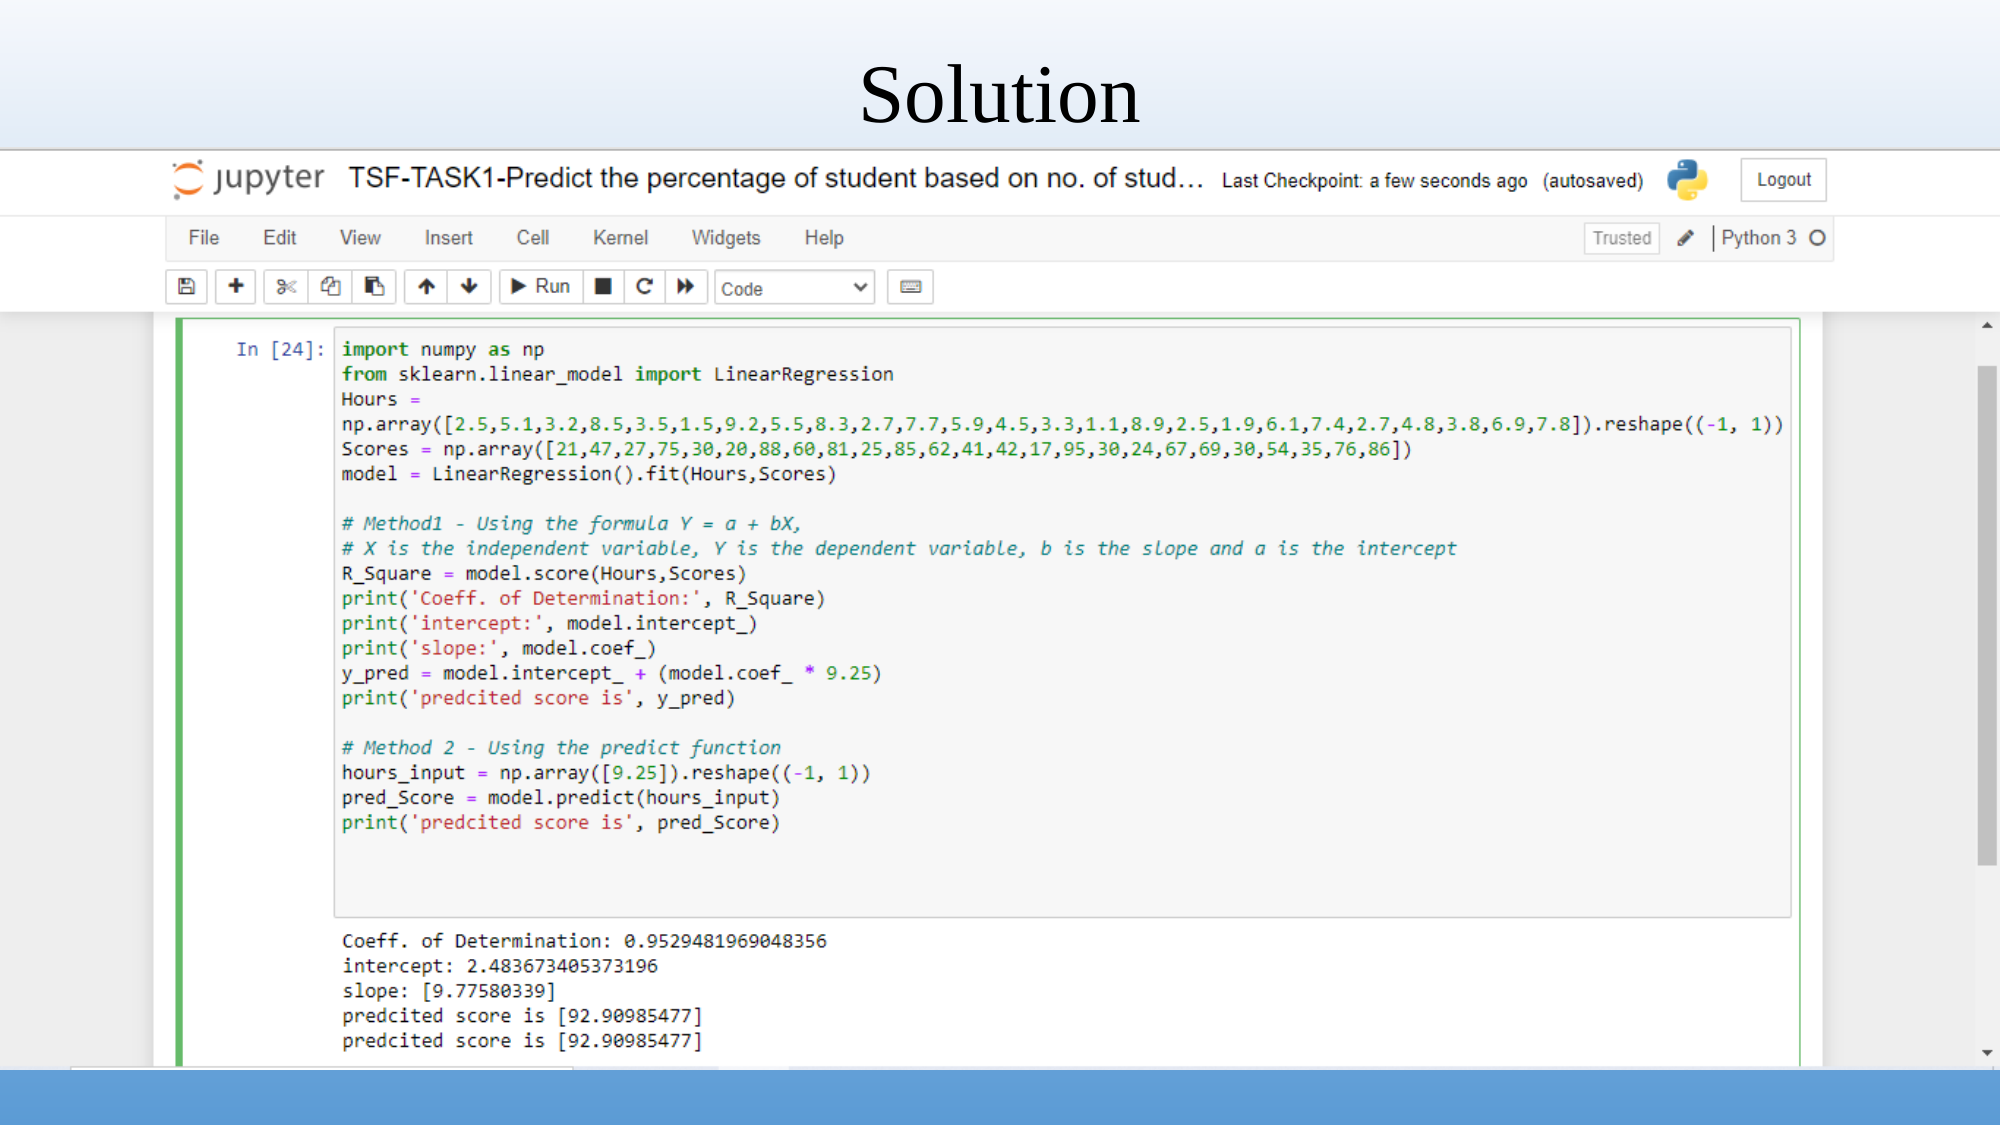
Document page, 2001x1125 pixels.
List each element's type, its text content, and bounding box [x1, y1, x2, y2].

text_box Solution [768, 31, 1232, 147]
picture [0, 147, 2000, 1070]
